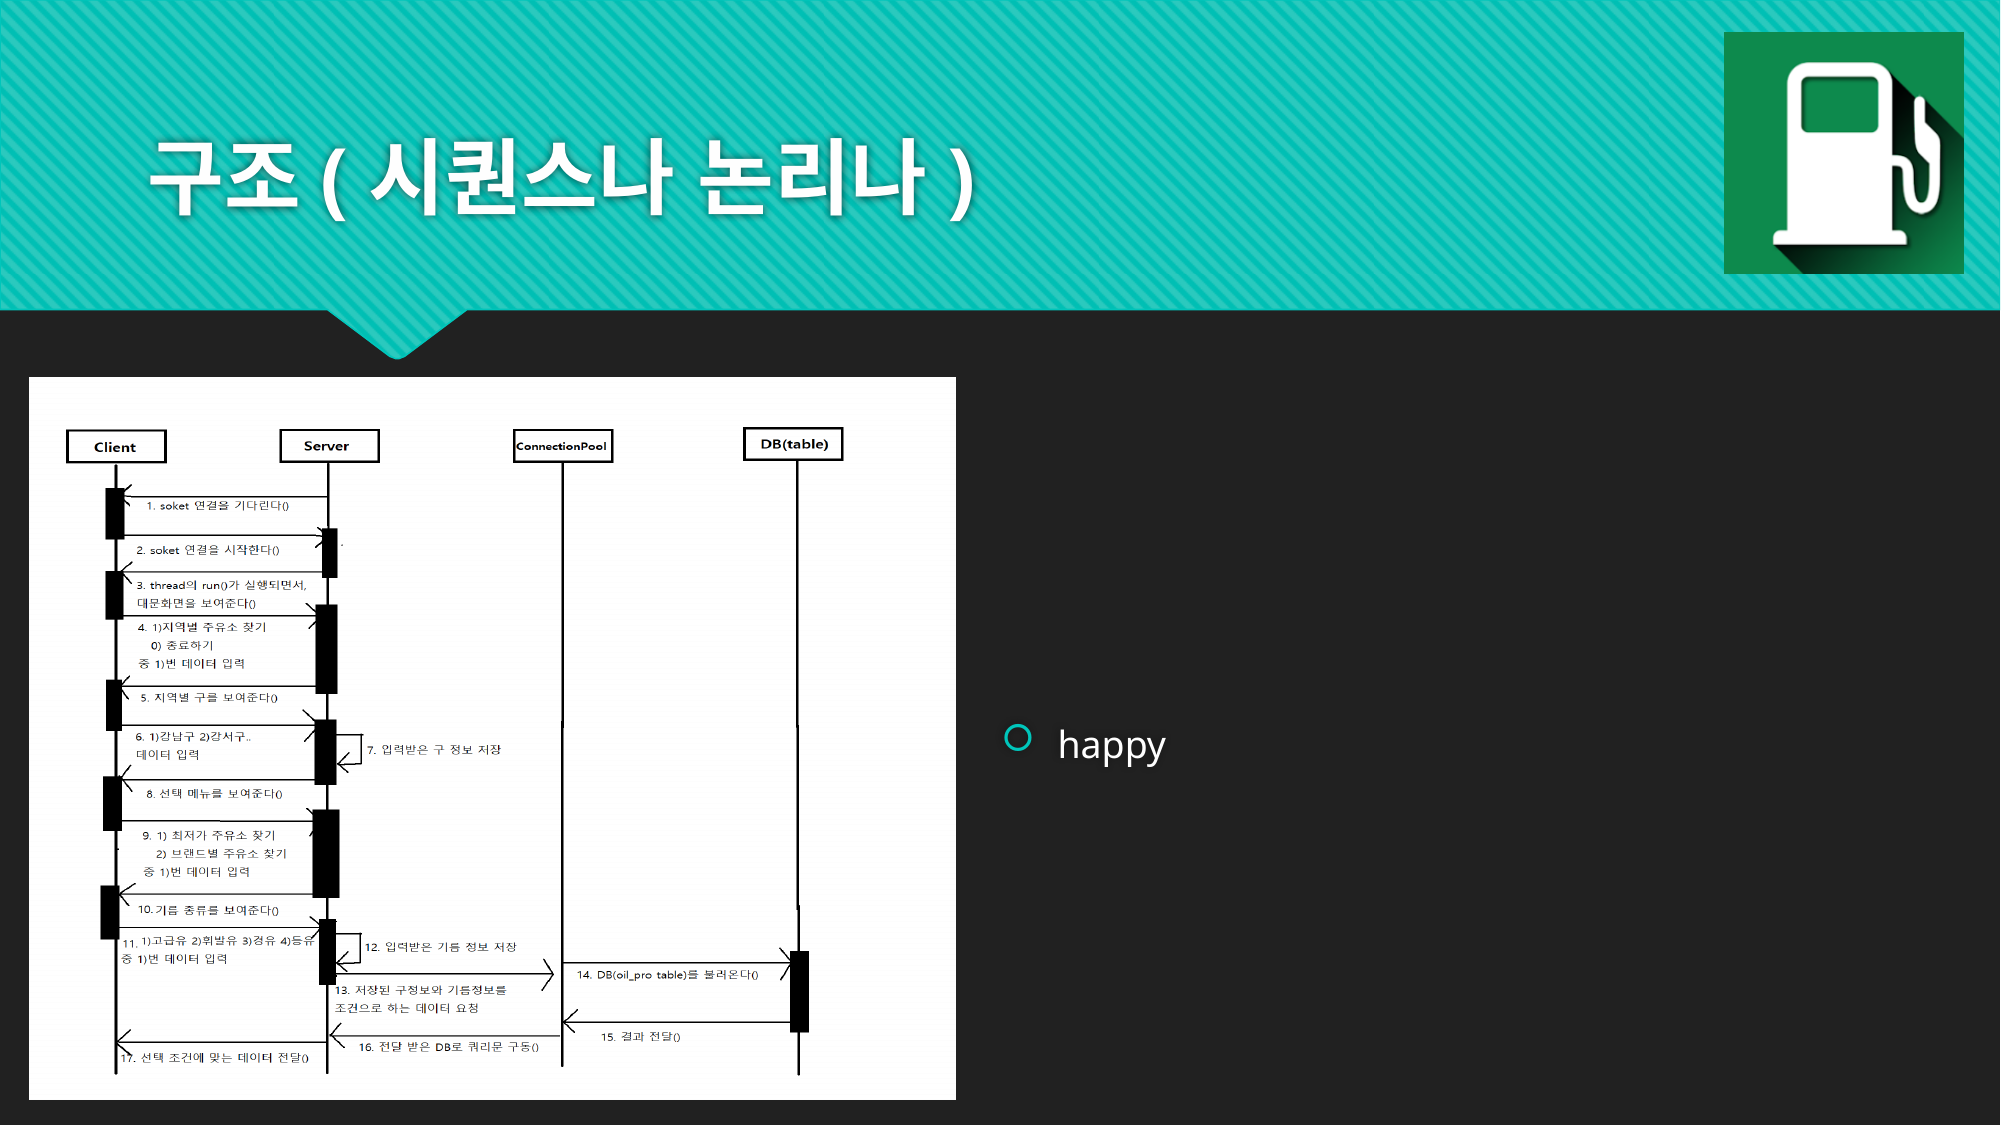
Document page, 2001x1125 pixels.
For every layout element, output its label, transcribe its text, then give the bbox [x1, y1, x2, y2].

list happy [986, 387, 1959, 1099]
picture [1723, 31, 1964, 274]
title 구조(시퀀스나 논리나) [132, 73, 1723, 233]
picture [29, 377, 956, 1101]
